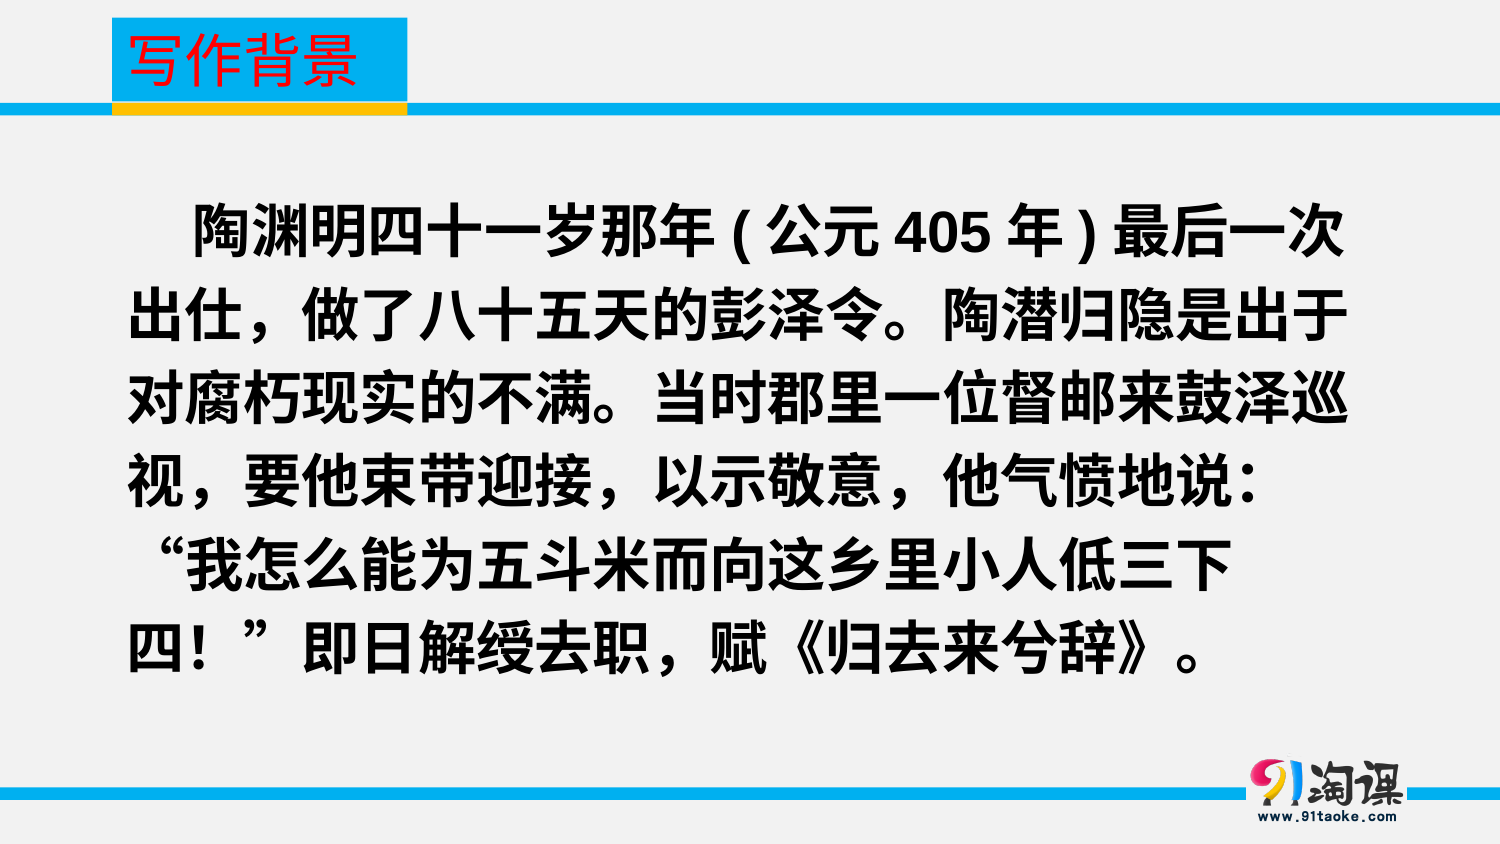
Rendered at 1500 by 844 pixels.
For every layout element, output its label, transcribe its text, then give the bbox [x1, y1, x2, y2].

text_box 写作背景 [112, 17, 408, 102]
picture [1245, 772, 1408, 832]
text_box 陶渊明四十一岁那年(公元405年)最后一次出仕，做了八十五天的彭泽令。陶潜归隐是出于对腐朽现实的不满。当时郡里一位督邮来鼓泽巡视，要他束带迎接，以示敬意，他气愤地说：“我怎么能为五斗米而向这乡里小人低三下四！”即日解绶去职，赋《归去来兮辞》。 [112, 173, 1412, 772]
